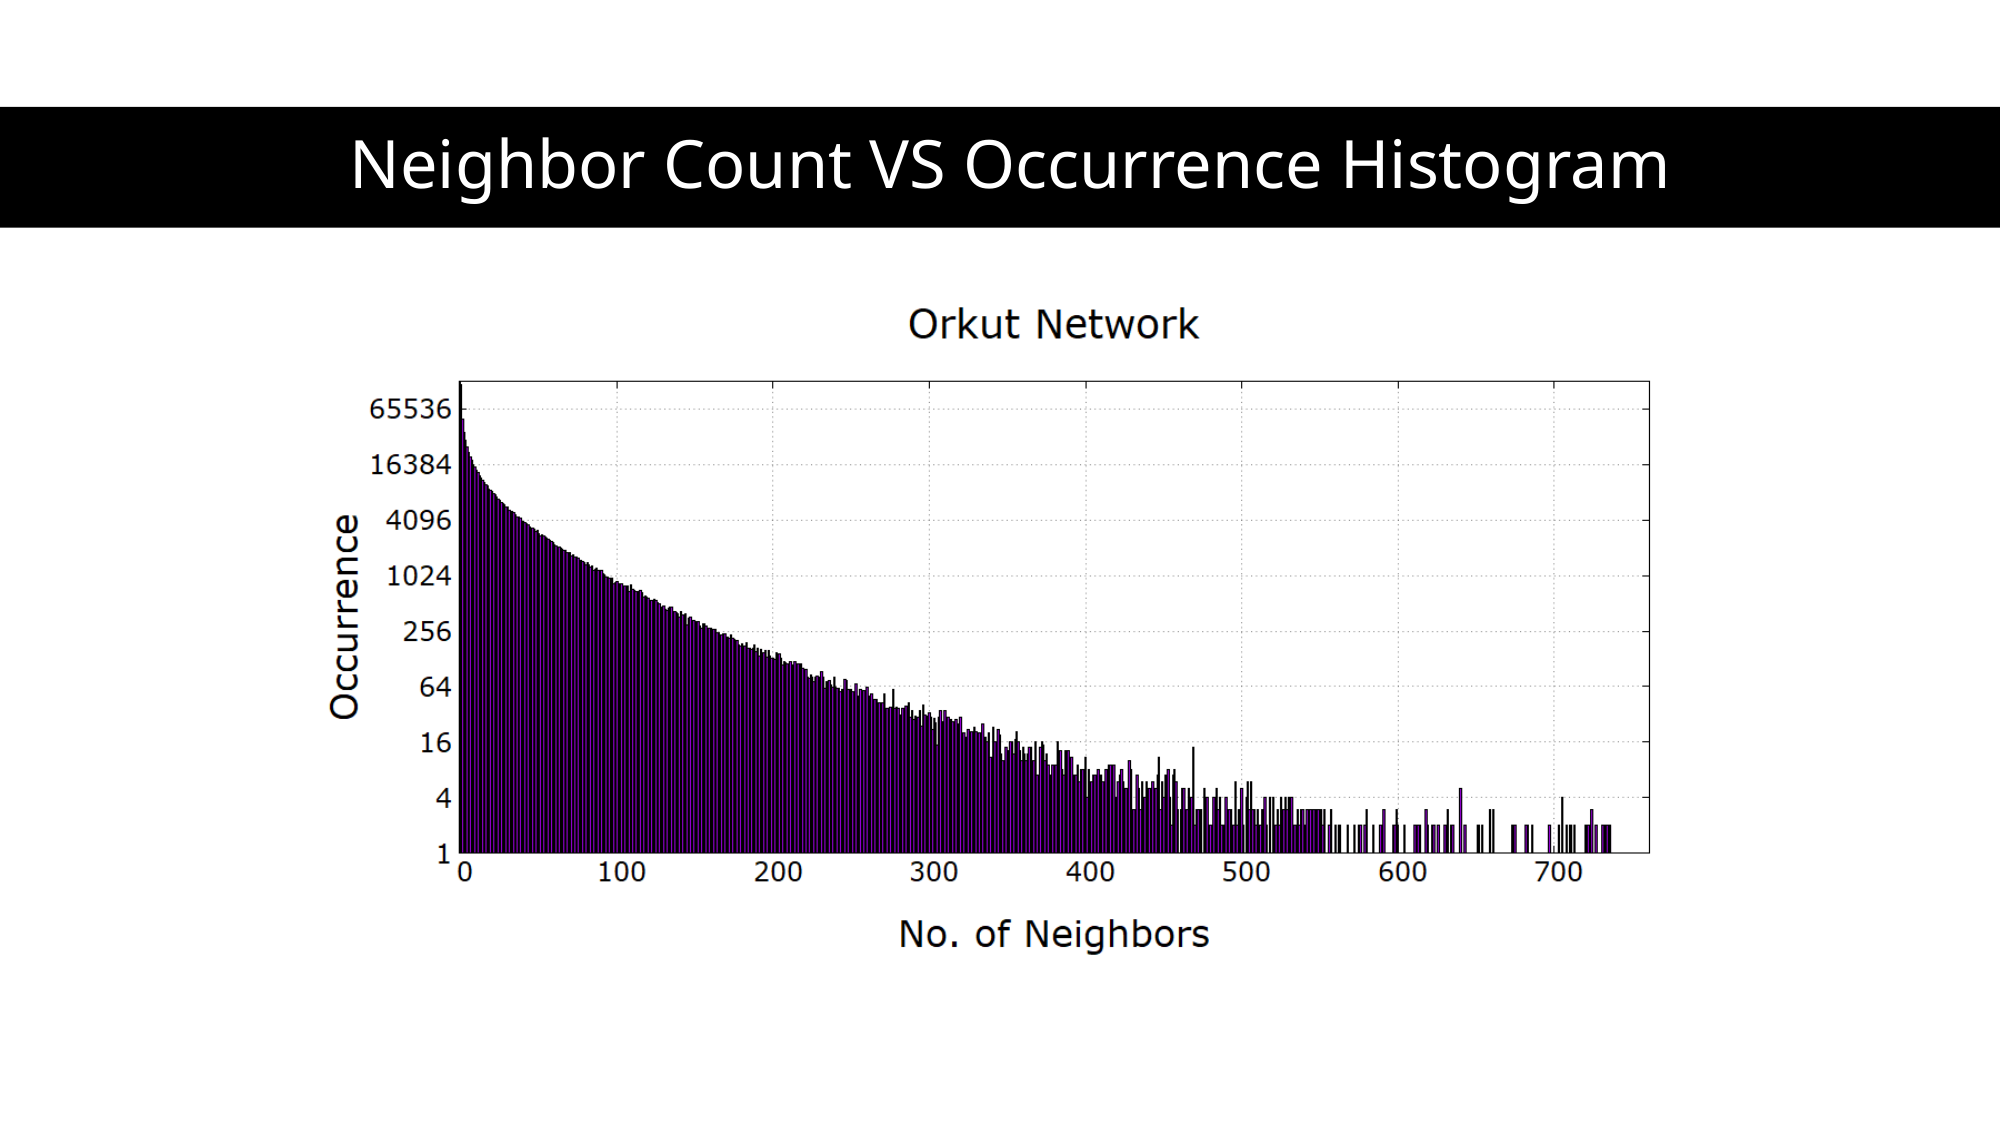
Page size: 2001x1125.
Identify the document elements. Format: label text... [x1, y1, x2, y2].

text_box [0, 106, 2000, 229]
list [241, 274, 1759, 996]
title Neighbor Count VS Occurrence Histogram [91, 105, 1931, 228]
